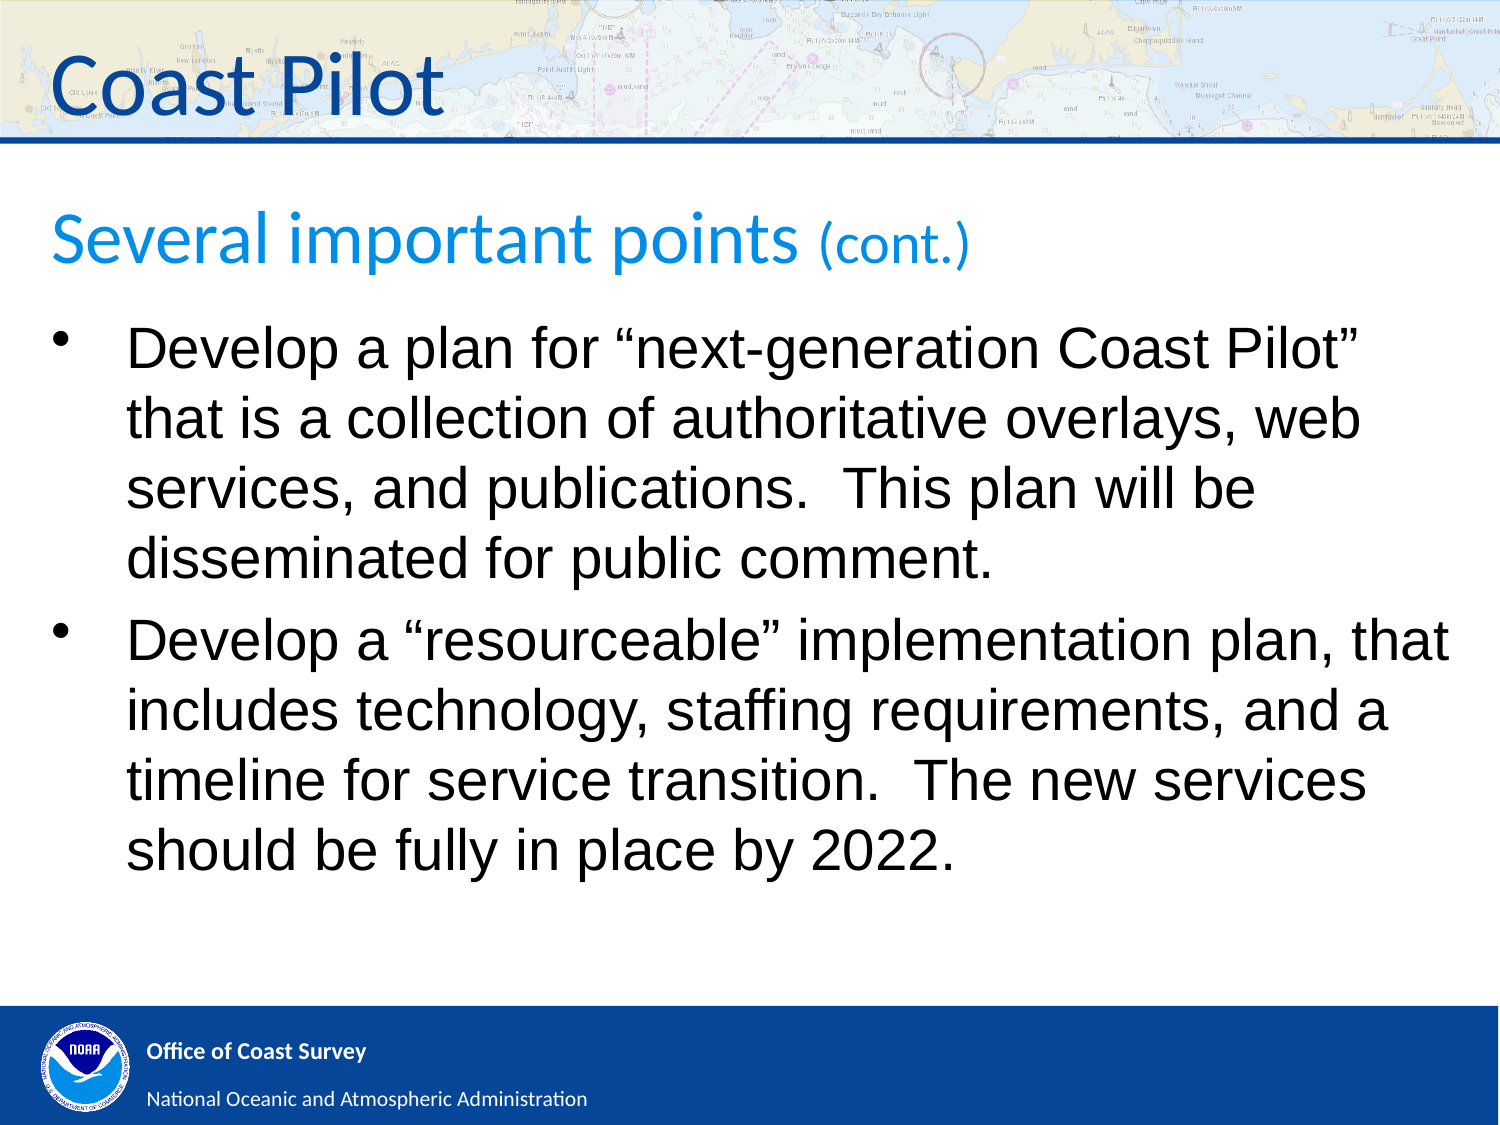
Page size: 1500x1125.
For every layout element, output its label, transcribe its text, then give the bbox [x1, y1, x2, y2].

text_box Office of Coast Survey National Oceanic and Atmospheric Administration [131, 1043, 822, 1125]
text_box Develop a plan for “next-generation Coast Pilot” that is a collection of authoritative overlays, web services, and publications. This plan will be disseminated for public comment. Develop a “resourceable” implementation plan, that includes technology, staffing requirements, and a timeline for service transition. The new services should be fully in place by 2022. [36, 303, 1473, 890]
text_box [0, 139, 1500, 145]
picture [0, 0, 1500, 139]
picture [37, 1019, 132, 1115]
text_box Several important points (cont.) [36, 181, 1253, 286]
text_box [0, 1005, 1499, 1125]
